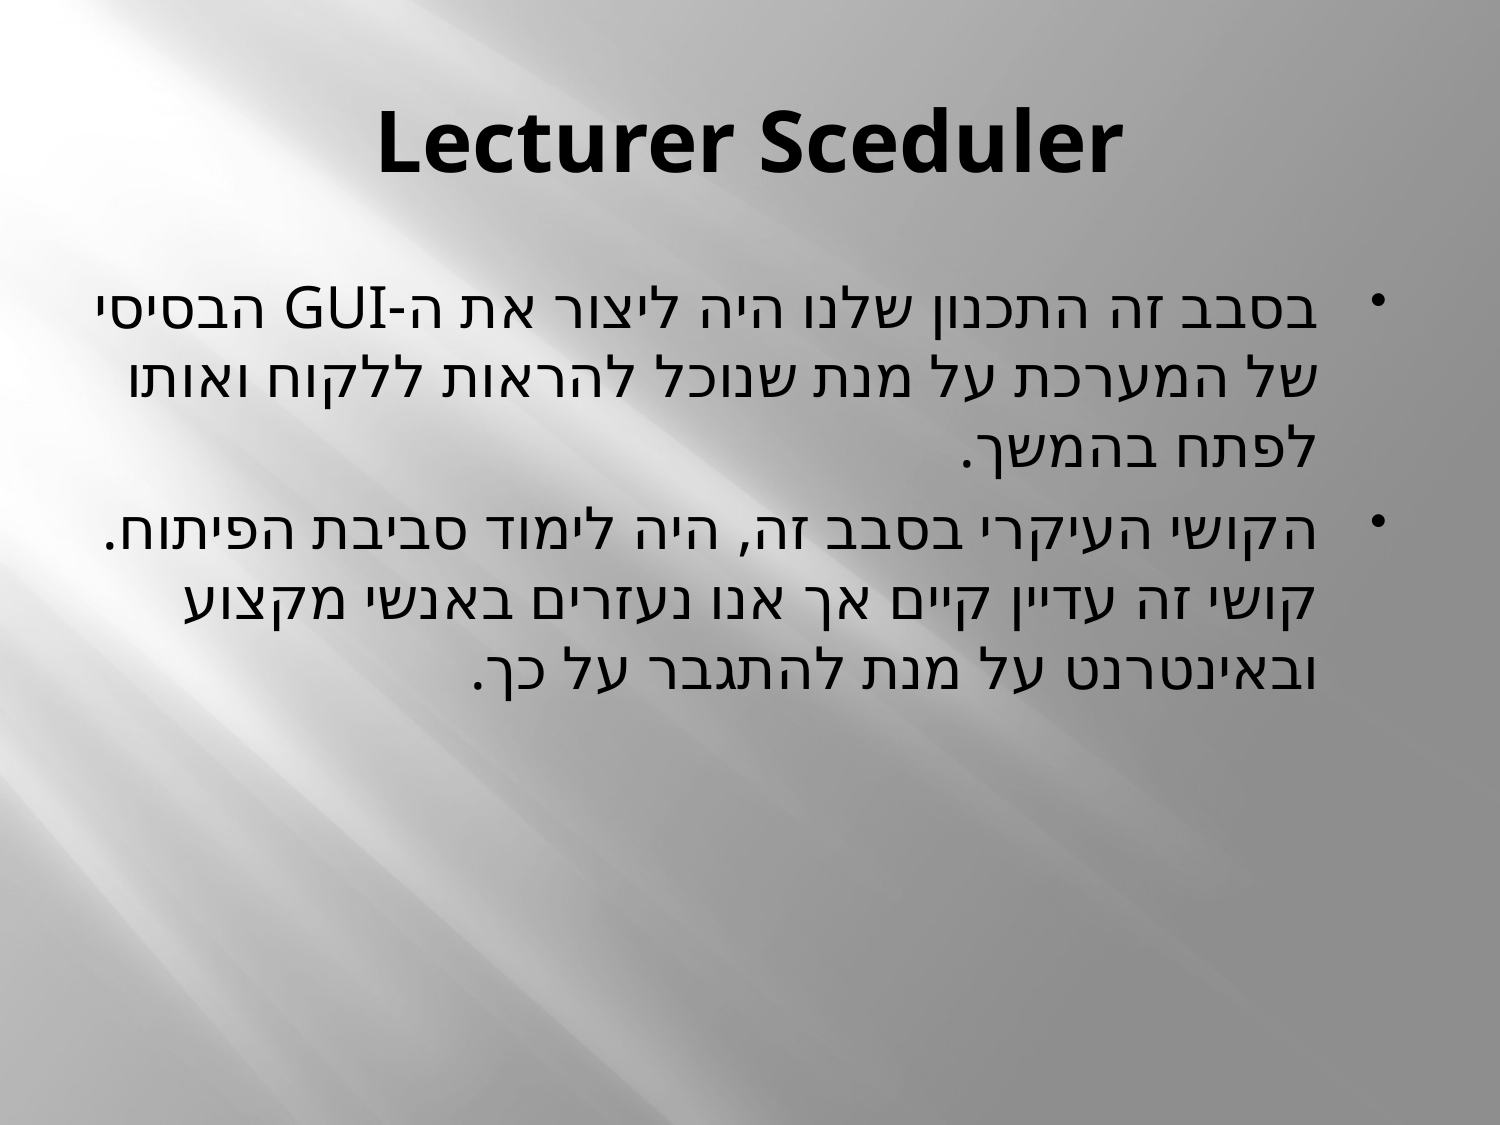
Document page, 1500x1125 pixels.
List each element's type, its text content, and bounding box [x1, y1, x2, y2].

list בסבב זה התכנון שלנו היה ליצור את ה-GUI הבסיסי של המערכת על מנת שנוכל להראות ללקוח ואותו לפתח בהמשך. הקושי העיקרי בסבב זה, היה לימוד סביבת הפיתוח. קושי זה עדיין קיים אך אנו נעזרים באנשי מקצוע ובאינטרנט על מנת להתגבר על כך. [75, 262, 1425, 1035]
title Lecturer Sceduler [75, 45, 1425, 233]
